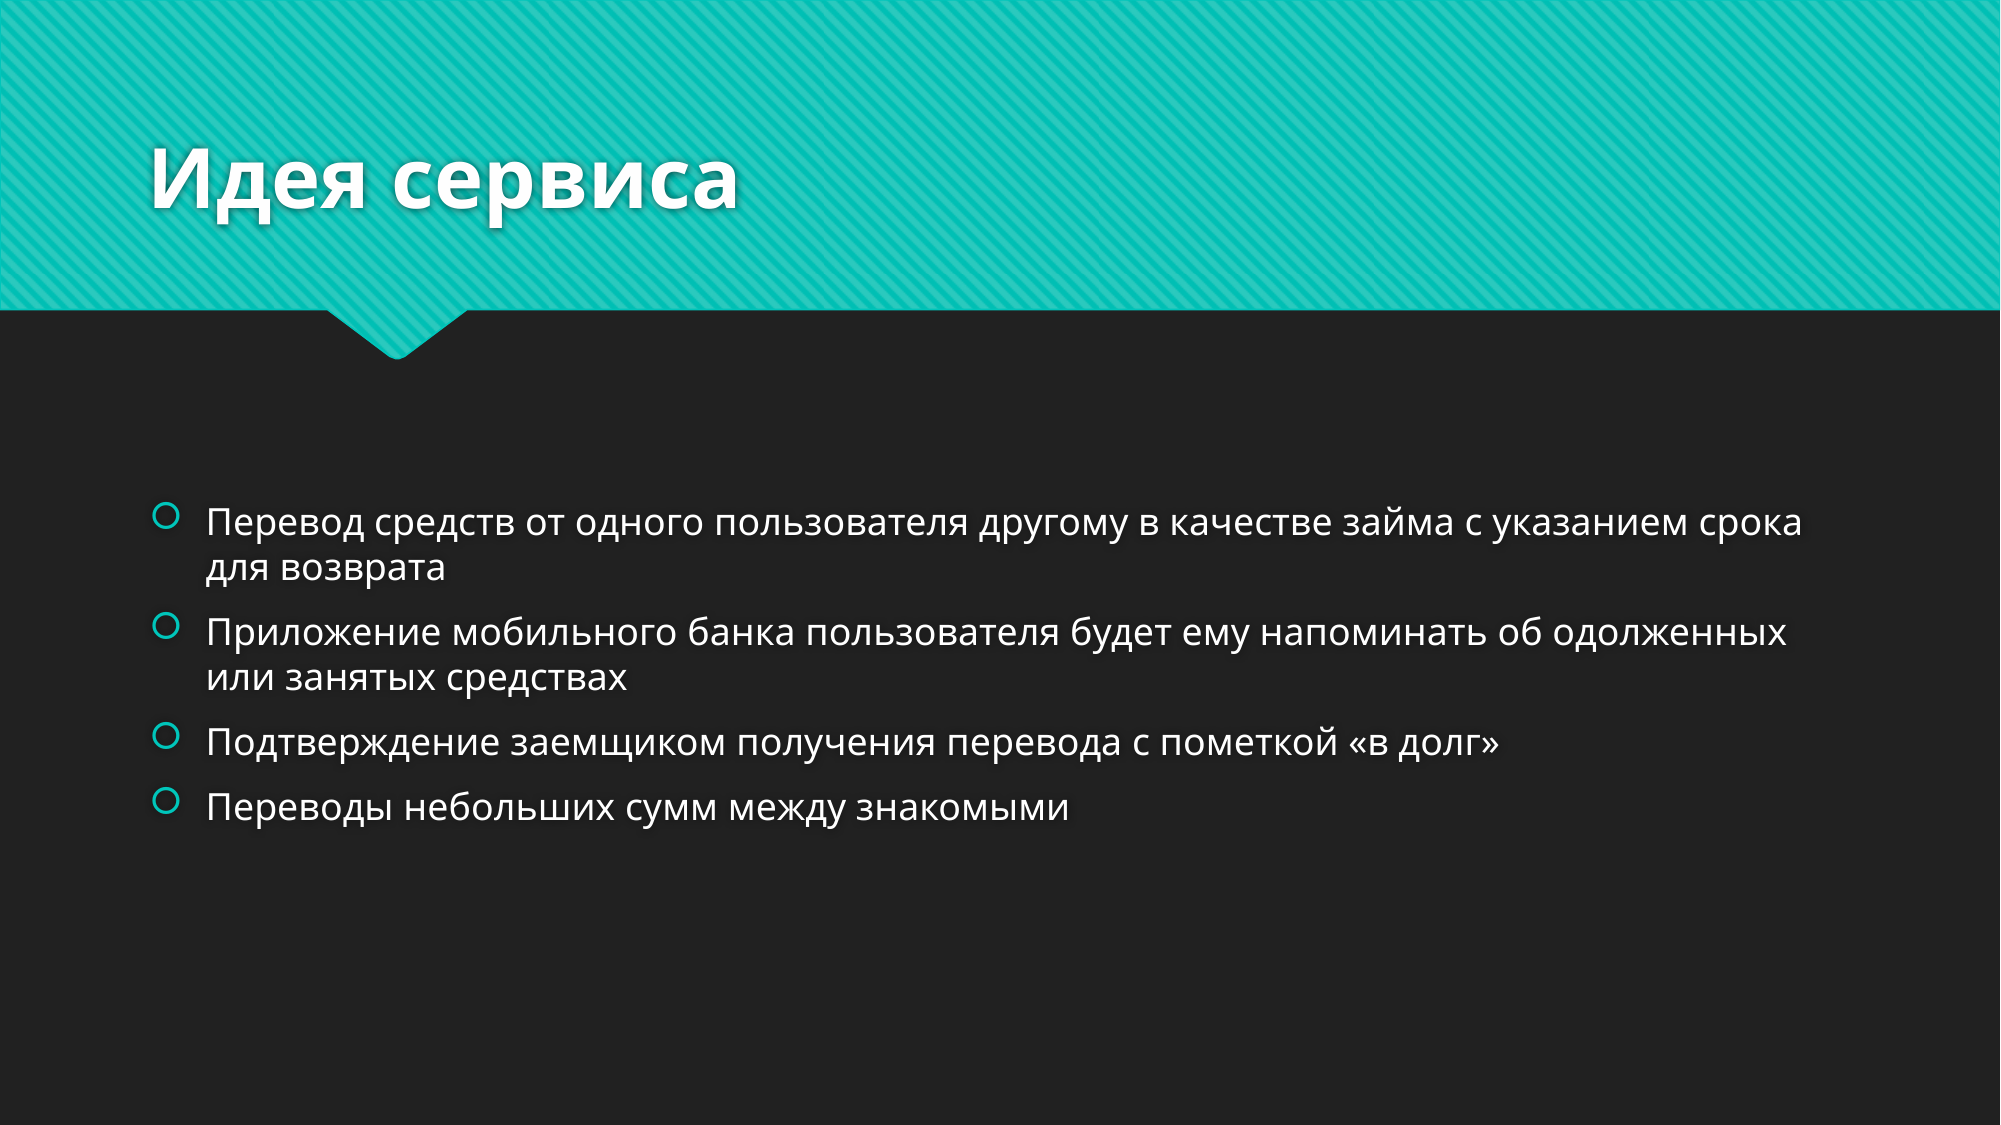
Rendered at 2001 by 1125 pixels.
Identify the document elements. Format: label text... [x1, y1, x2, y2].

list Перевод средств от одного пользователя другому в качестве займа с указанием срока для возврата Приложение мобильного банка пользователя будет ему напоминать об одолженных или занятых средствах Подтверждение заемщиком получения перевода с пометкой «в долг» Переводы небольших сумм между знакомыми [134, 364, 1866, 962]
title Идея сервиса [132, 73, 1868, 233]
